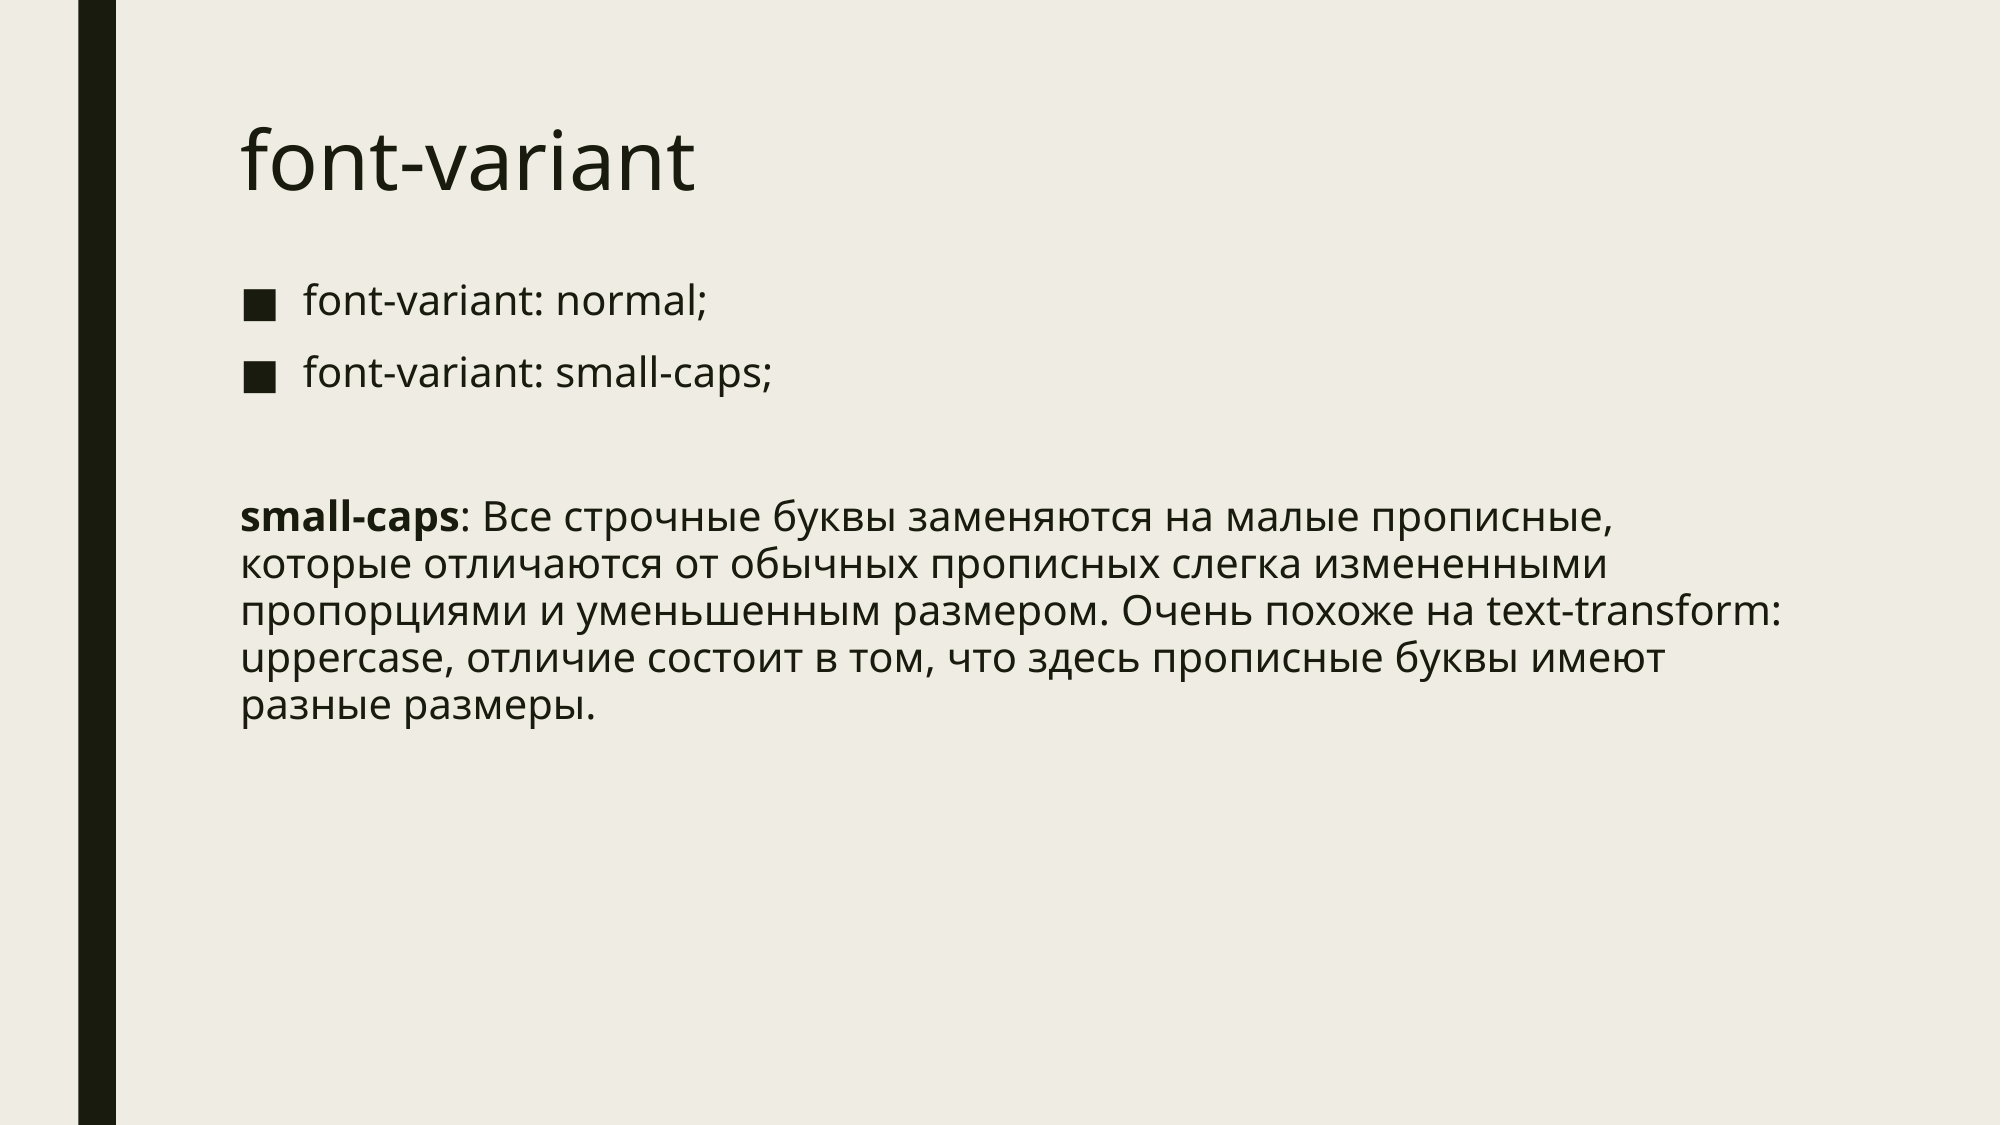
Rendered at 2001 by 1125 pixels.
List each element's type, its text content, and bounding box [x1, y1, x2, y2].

list font-variant: normal; font-variant: small-caps; small-caps: Все строчные буквы заменяются на малые прописные, которые отличаются от обычных прописных слегка измененными пропорциями и уменьшенным размером. Очень похоже на text-transform: uppercase, отличие состоит в том, что здесь прописные буквы имеют разные размеры. [225, 270, 1800, 963]
title font-variant [225, 112, 1800, 252]
